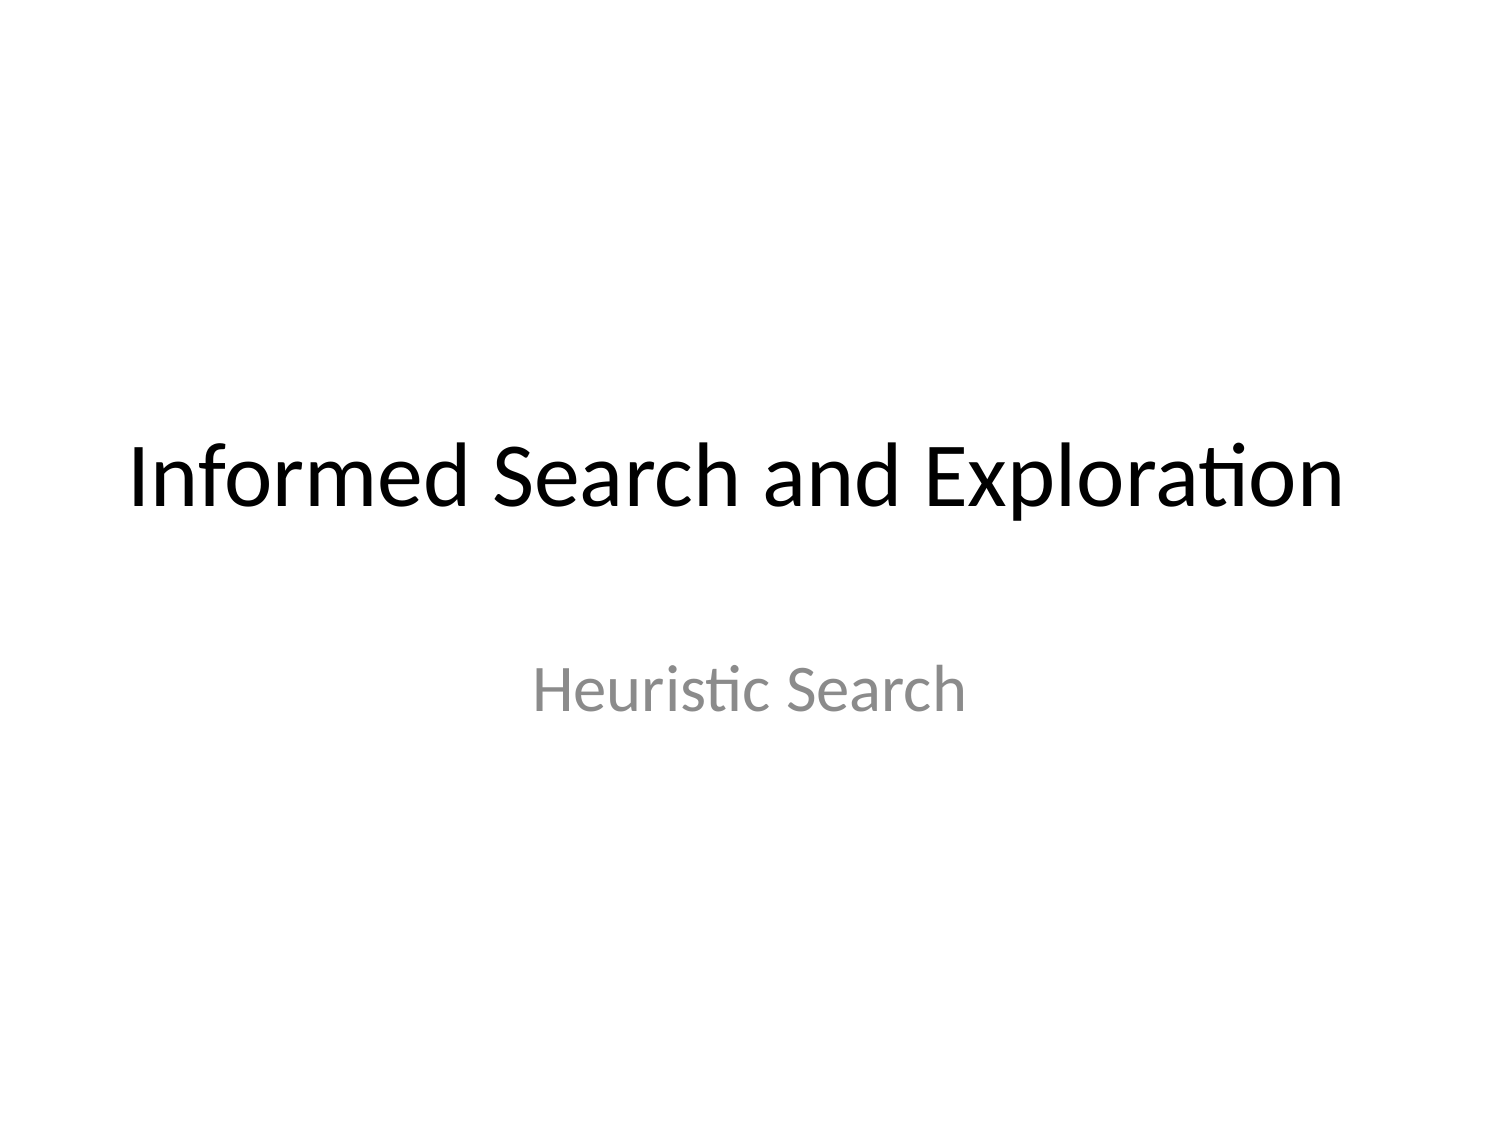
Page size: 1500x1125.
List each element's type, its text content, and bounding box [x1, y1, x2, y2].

title Informed Search and Exploration [112, 349, 1388, 591]
subtitle Heuristic Search [225, 637, 1275, 925]
